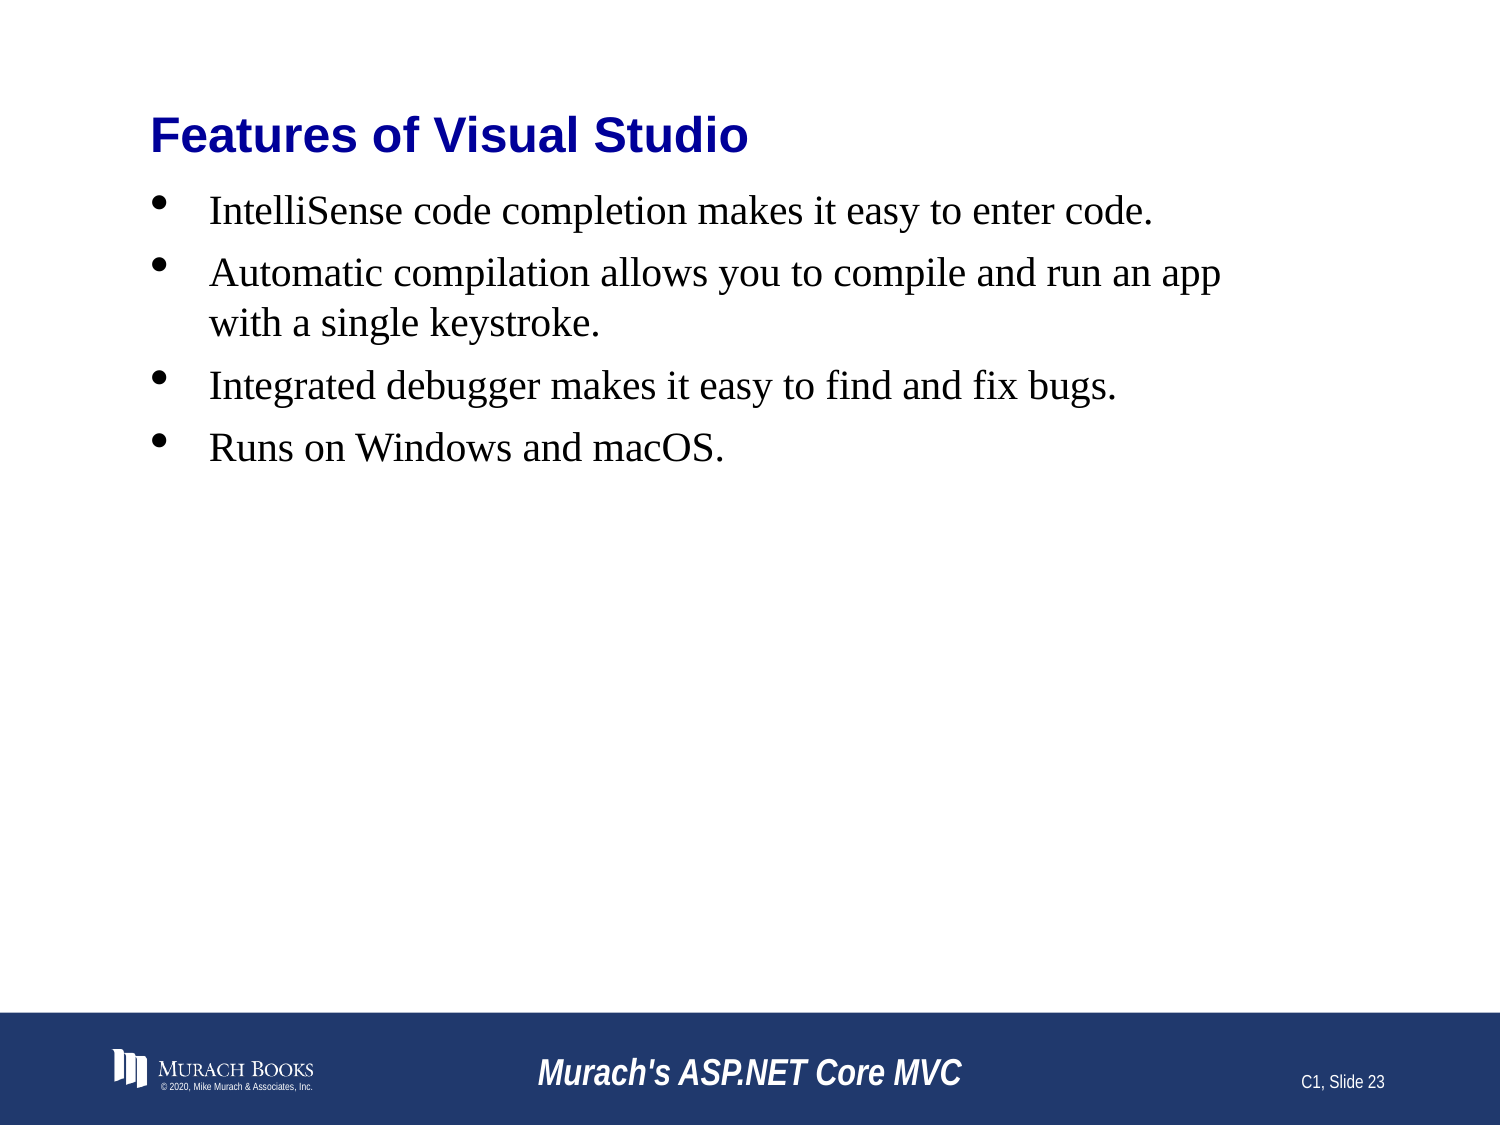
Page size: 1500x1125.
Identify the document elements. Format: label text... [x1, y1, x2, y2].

title Features of Visual Studio [150, 102, 1350, 164]
footer © 2020, Mike Murach & Associates, Inc. [12, 1025, 463, 1100]
slide_number C1, Slide 23 [1087, 1025, 1400, 1100]
slide_number Murach's ASP.NET Core MVC [463, 1025, 1050, 1100]
list IntelliSense code completion makes it easy to enter code. Automatic compilation allows you to compile and run an app with a single keystroke. Integrated debugger makes it easy to find and fix bugs. Runs on Windows and macOS. [137, 174, 1350, 975]
